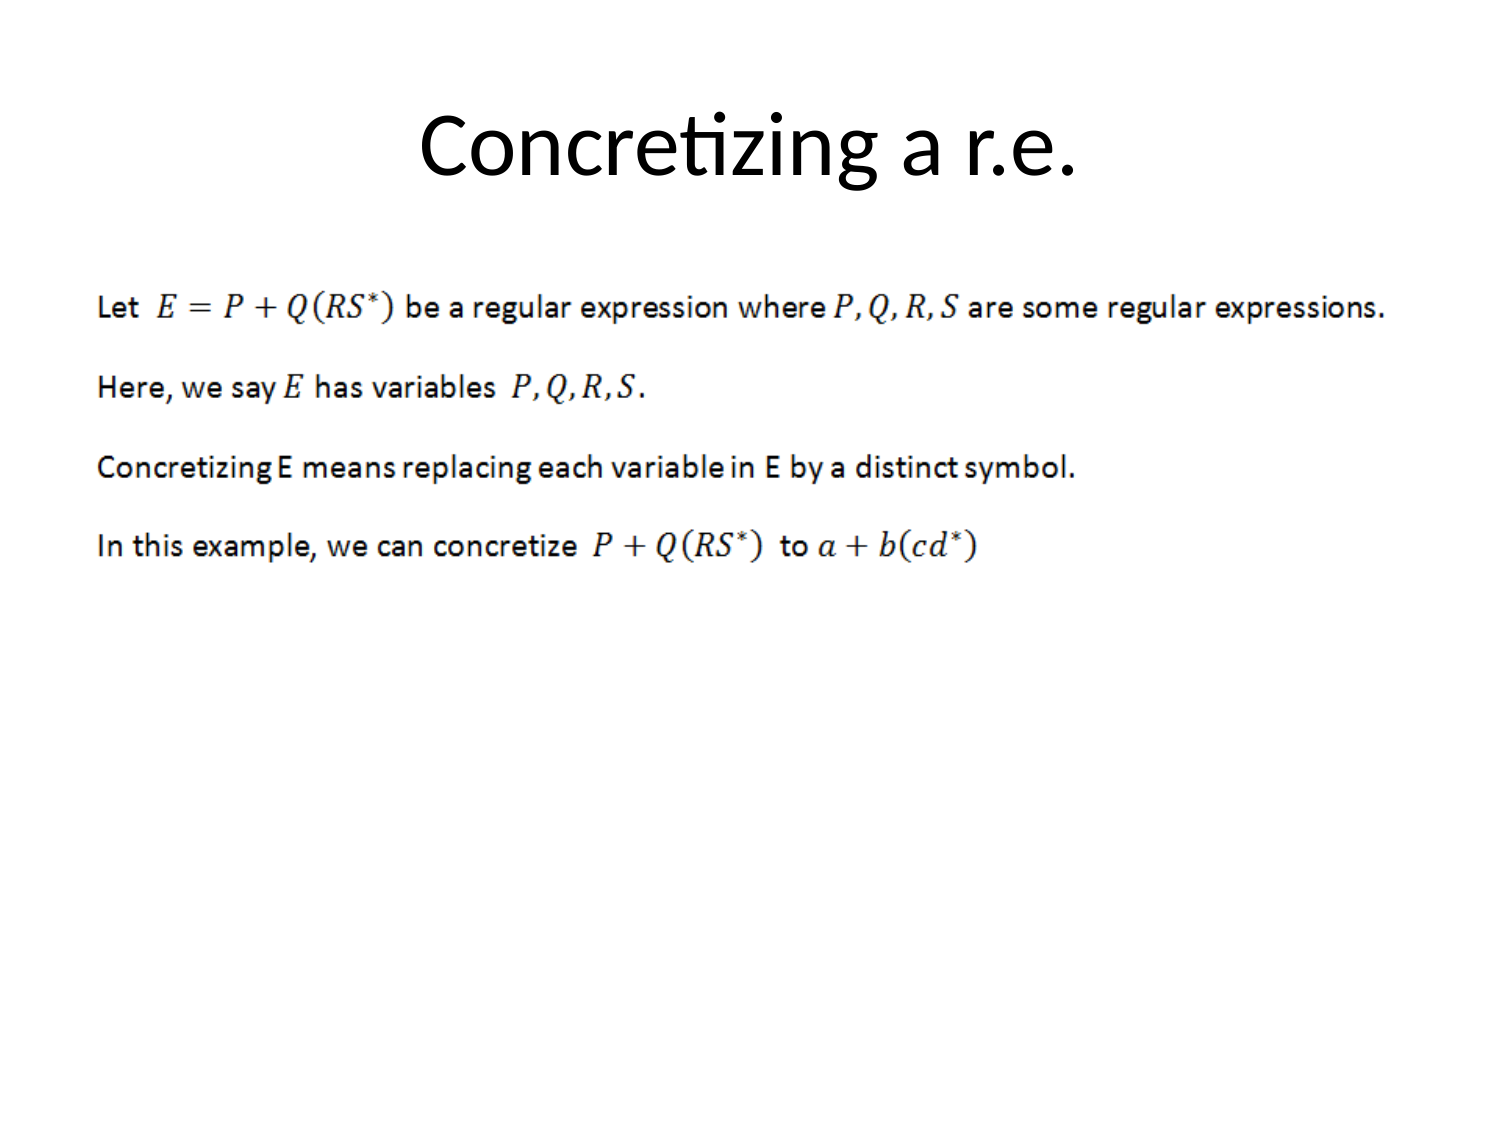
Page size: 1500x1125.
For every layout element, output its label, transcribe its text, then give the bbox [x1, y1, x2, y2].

title Concretizing a r.e. [75, 45, 1425, 233]
picture [74, 274, 1396, 591]
list E = R1 + R2(R3 [75, 262, 1425, 1005]
